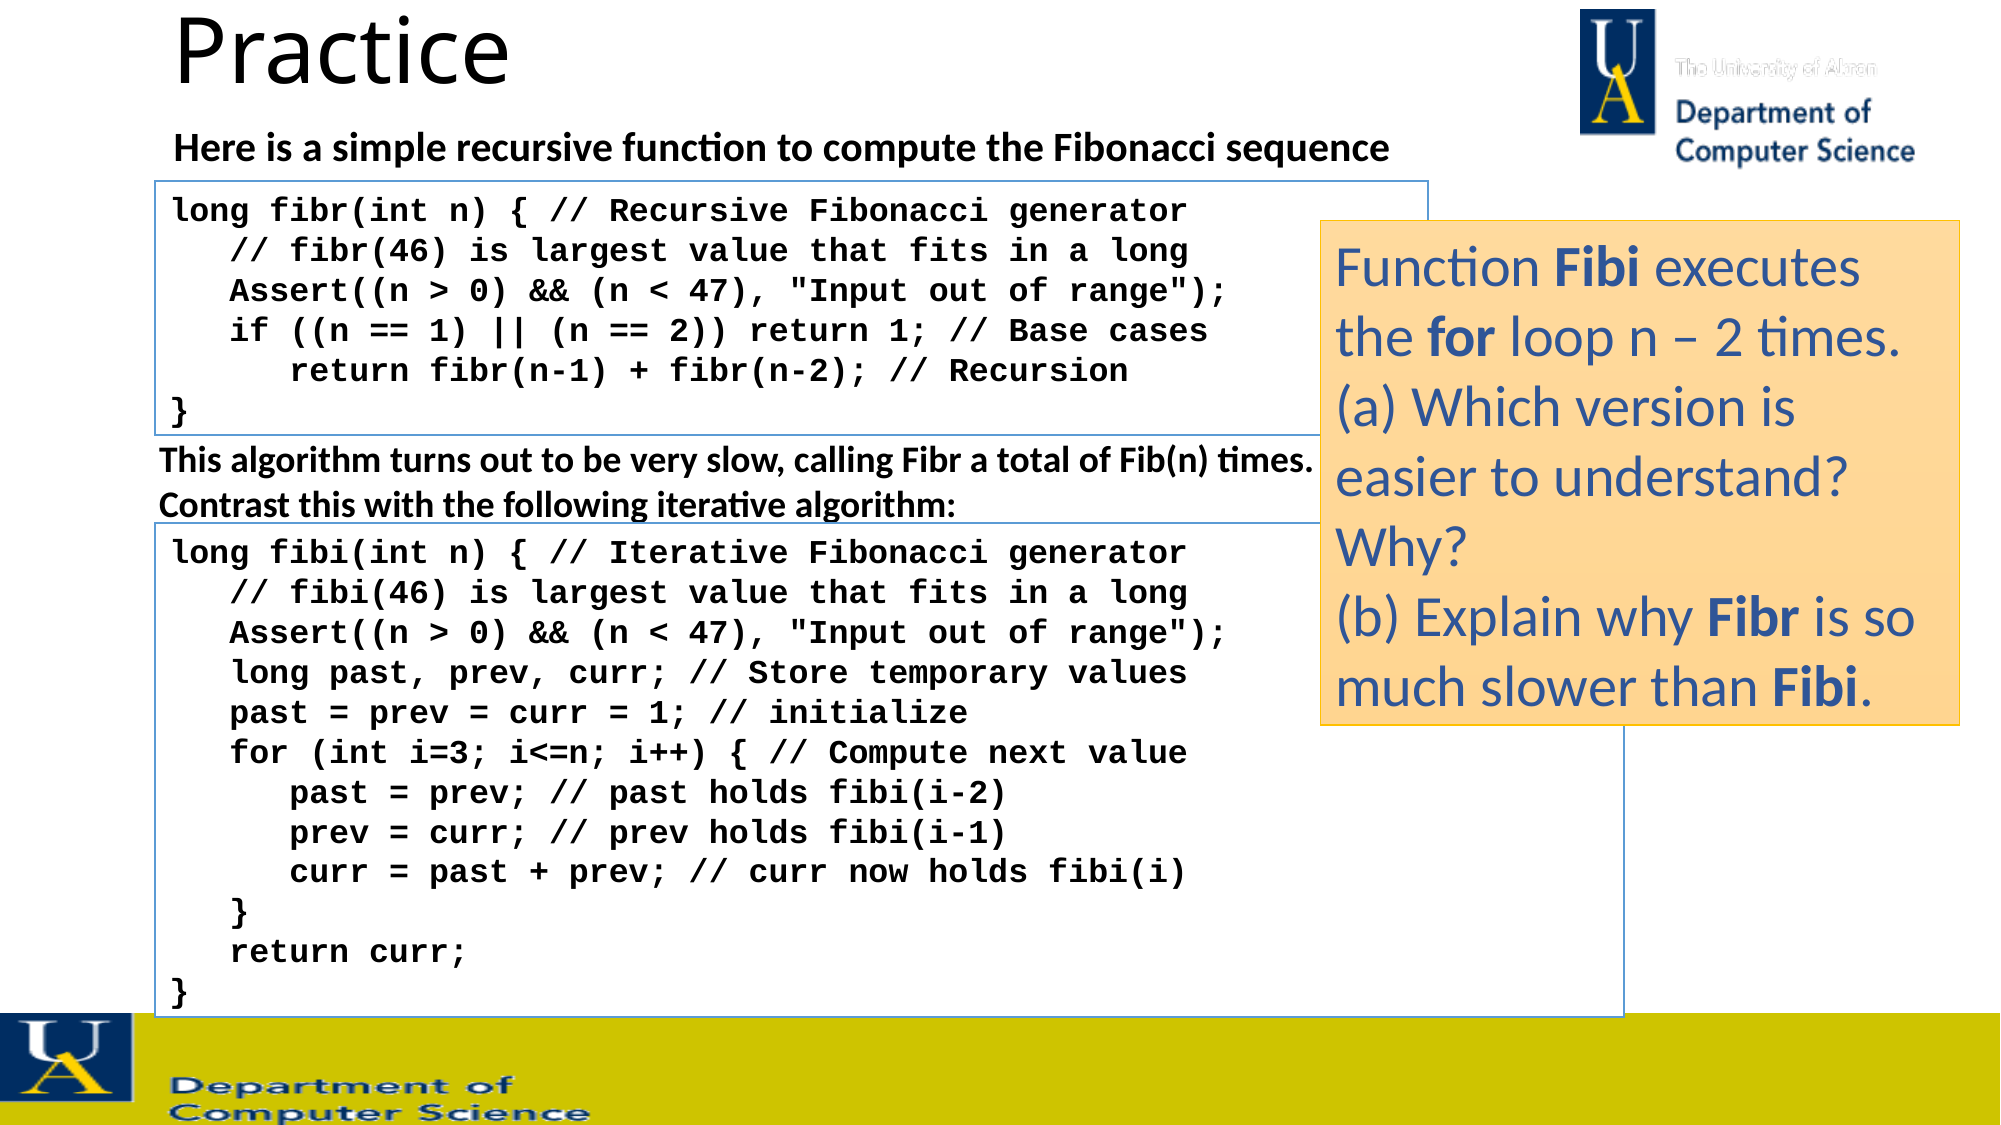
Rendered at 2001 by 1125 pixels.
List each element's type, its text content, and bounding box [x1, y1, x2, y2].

picture [1580, 9, 2001, 198]
text_box long fibr(int n) { // Recursive Fibonacci generator // fibr(46) is largest value that fits in a long Assert((n > 0) && (n < 47), "Input out of range"); if ((n == 1) || (n == 2)) return 1; // Base cases return fibr(n-1) + fibr(n-2); // Recursion } [154, 180, 1429, 427]
text_box long fibi(int n) { // Iterative Fibonacci generator // fibi(46) is largest value that fits in a long Assert((n > 0) && (n < 47), "Input out of range"); long past, prev, curr; // Store temporary values past = prev = curr = 1; // initialize for (int i=3; i<=n; i++) { // Compute next value past = prev; // past holds fibi(i-2) prev = curr; // prev holds fibi(i-1) curr = past + prev; // curr now holds fibi(i) } return curr; } [154, 522, 1625, 1018]
text_box Function Fibi executes the for loop n – 2 times. (a) Which version is easier to understand? Why? (b) Explain why Fibr is so much slower than Fibi. [1320, 220, 1960, 726]
picture [0, 1013, 2000, 1125]
title Practice [157, 0, 1199, 124]
text_box Here is a simple recursive function to compute the Fibonacci sequence [159, 112, 1407, 178]
text_box This algorithm turns out to be very slow, calling Fibr a total of Fib(n) times. Contrast this with the following iterative algorithm: [144, 427, 1320, 533]
